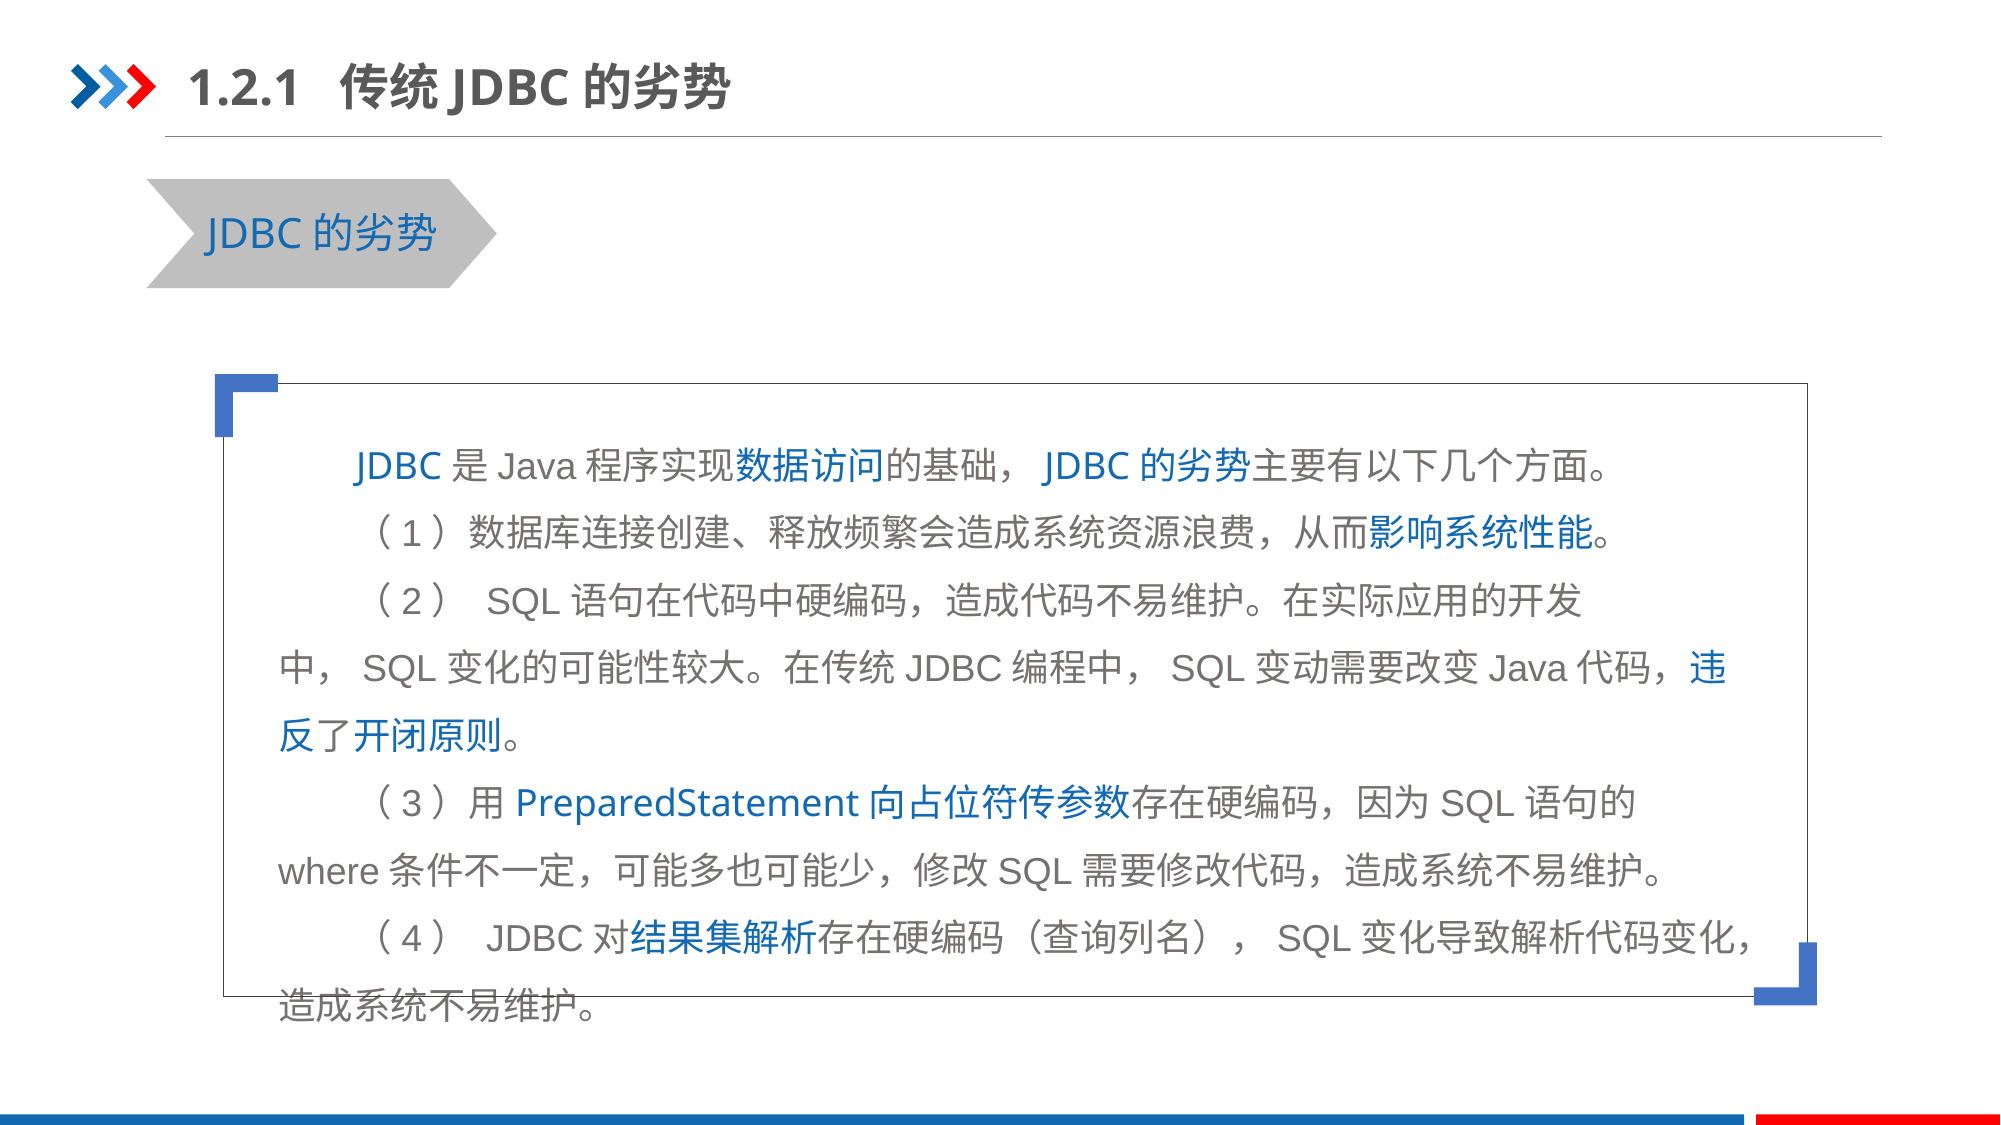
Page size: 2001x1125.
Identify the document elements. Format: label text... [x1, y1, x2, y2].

text_box [214, 373, 279, 438]
text_box 1.2.1 传统JDBC的劣势 [187, 43, 850, 127]
text_box [1753, 941, 1818, 1006]
text_box JDBC的劣势 [192, 199, 467, 265]
text_box [146, 178, 497, 289]
text_box [222, 382, 1809, 998]
